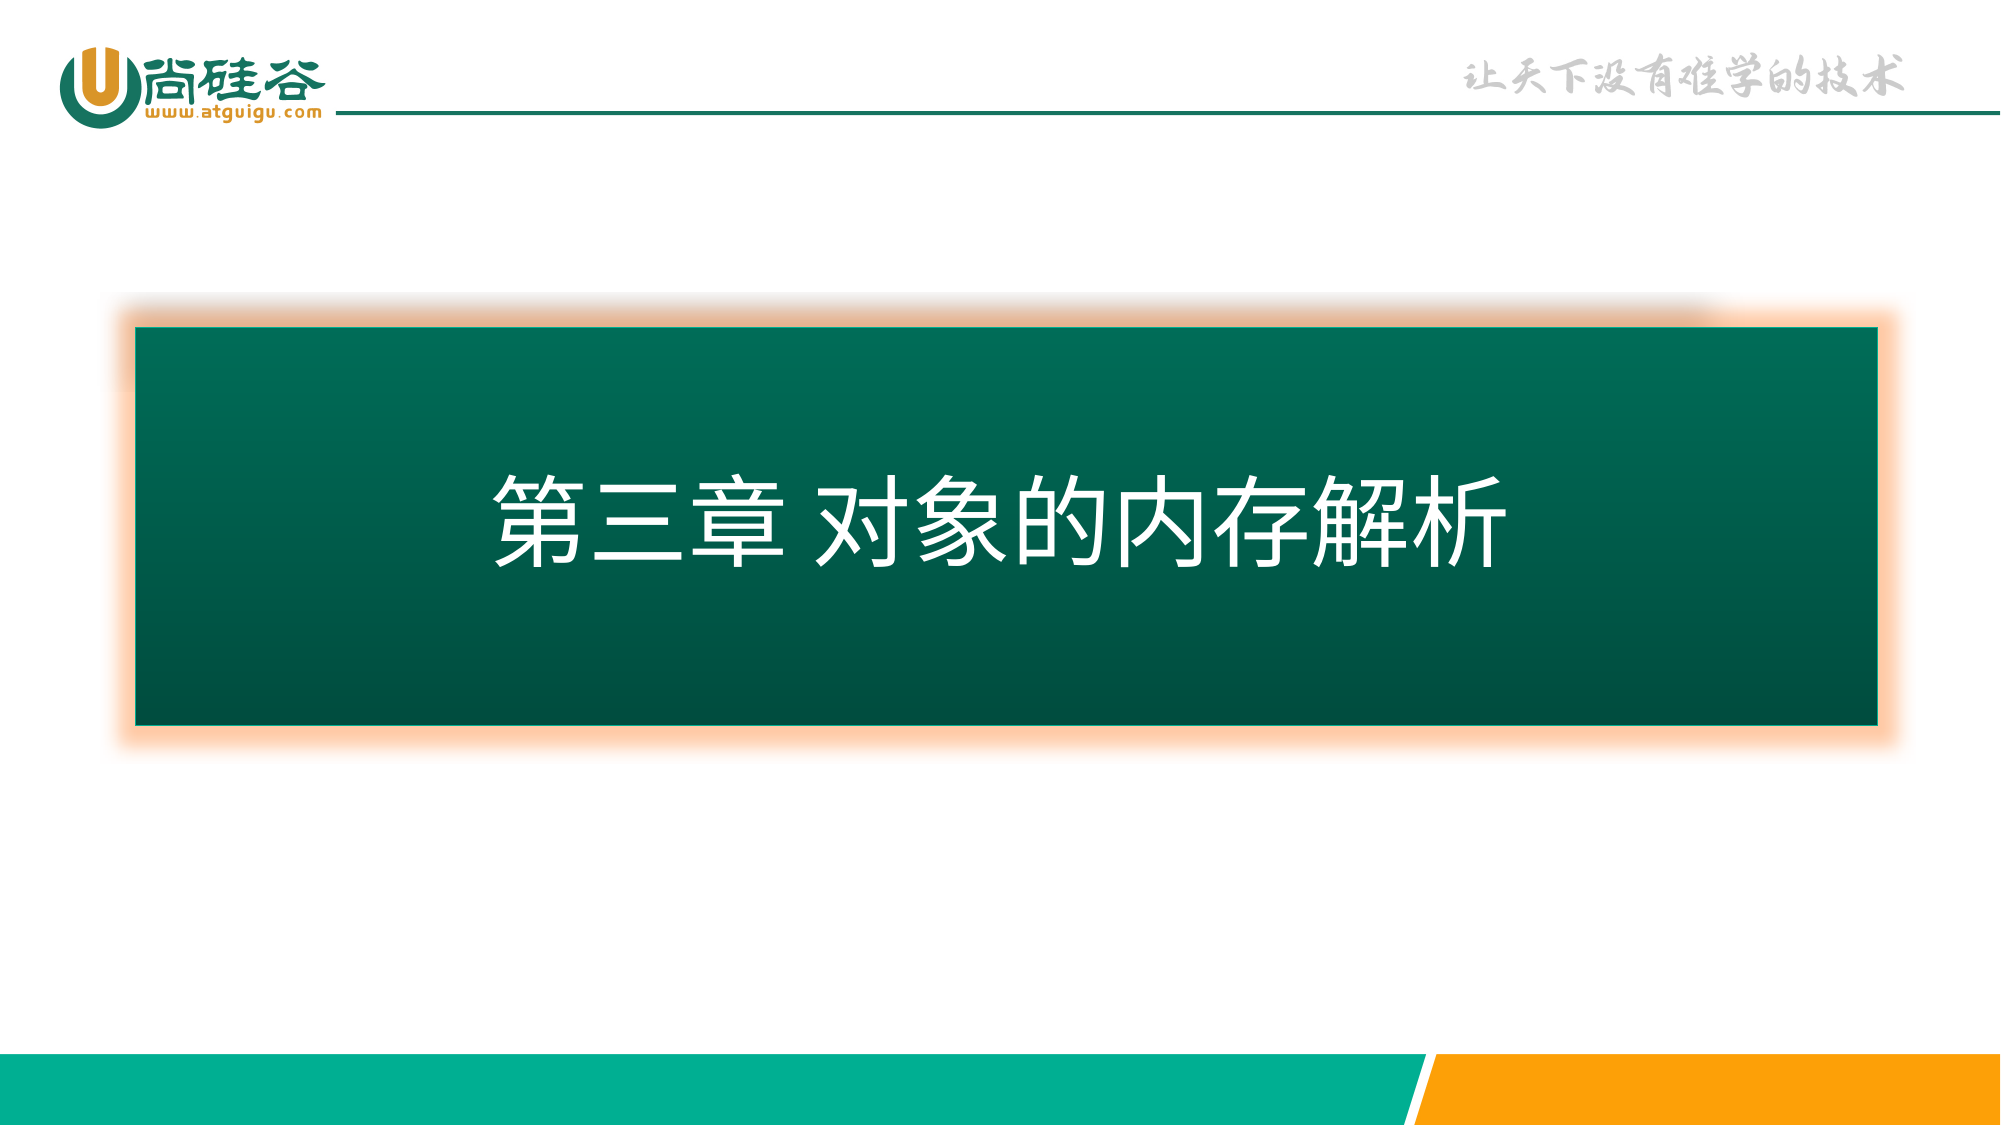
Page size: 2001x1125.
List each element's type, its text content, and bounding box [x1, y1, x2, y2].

text_box 第三章 对象的内存解析 [83, 451, 1916, 587]
picture [0, 0, 2001, 1125]
text_box [135, 327, 1878, 451]
text_box [135, 587, 1878, 726]
